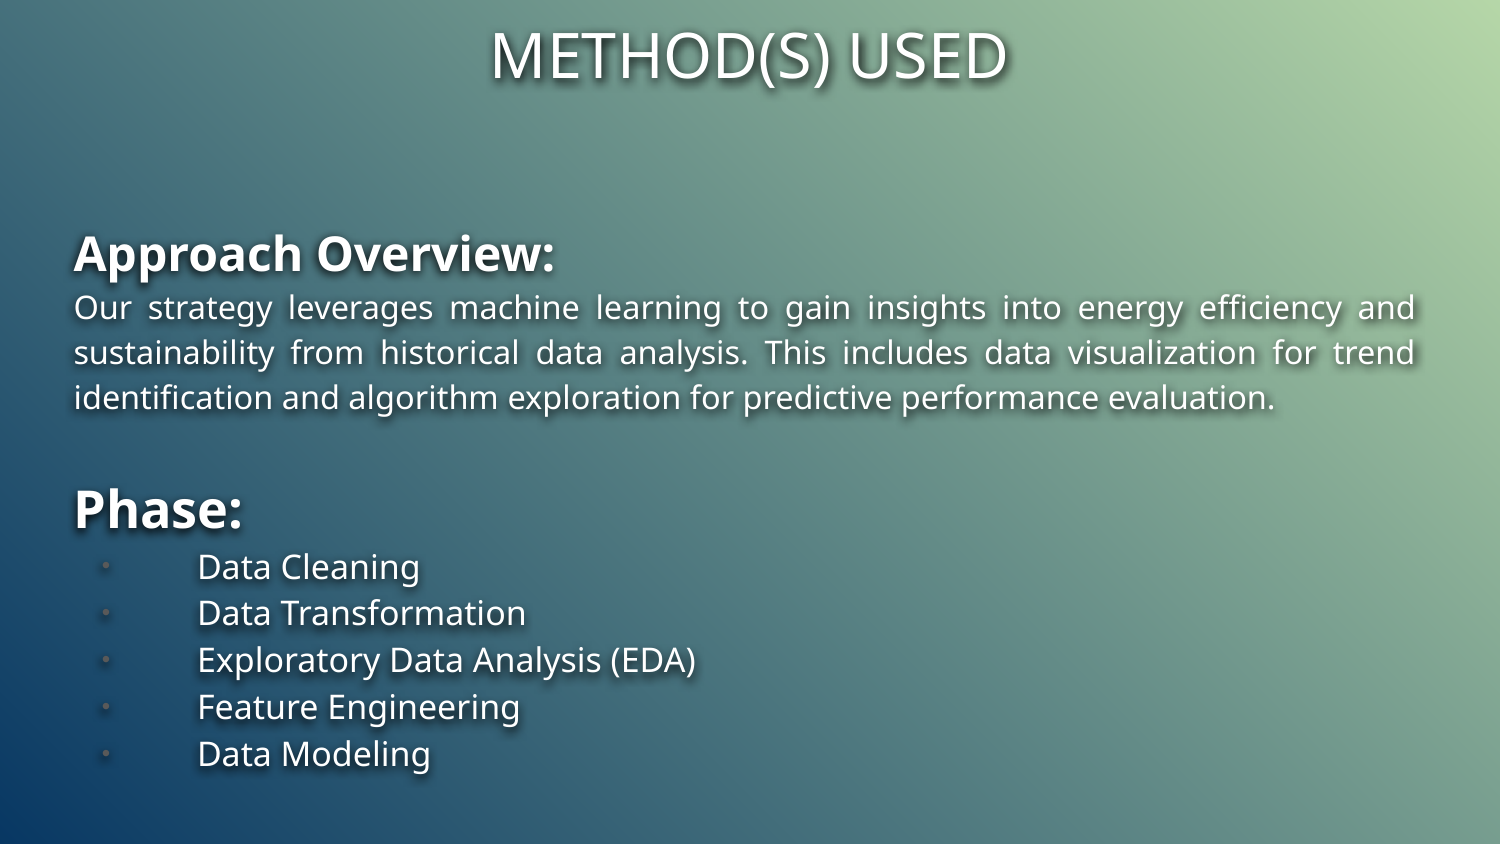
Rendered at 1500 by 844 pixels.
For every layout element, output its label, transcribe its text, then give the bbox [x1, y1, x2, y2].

list Approach Overview: Our strategy leverages machine learning to gain insights into energy efficiency and sustainability from historical data analysis. This includes data visualization for trend identification and algorithm exploration for predictive performance evaluation. Phase: Data Cleaning Data Transformation Exploratory Data Analysis (EDA) Feature Engineering Data Modeling [36, 155, 1433, 790]
title METHOD(S) USED [0, 0, 1500, 95]
